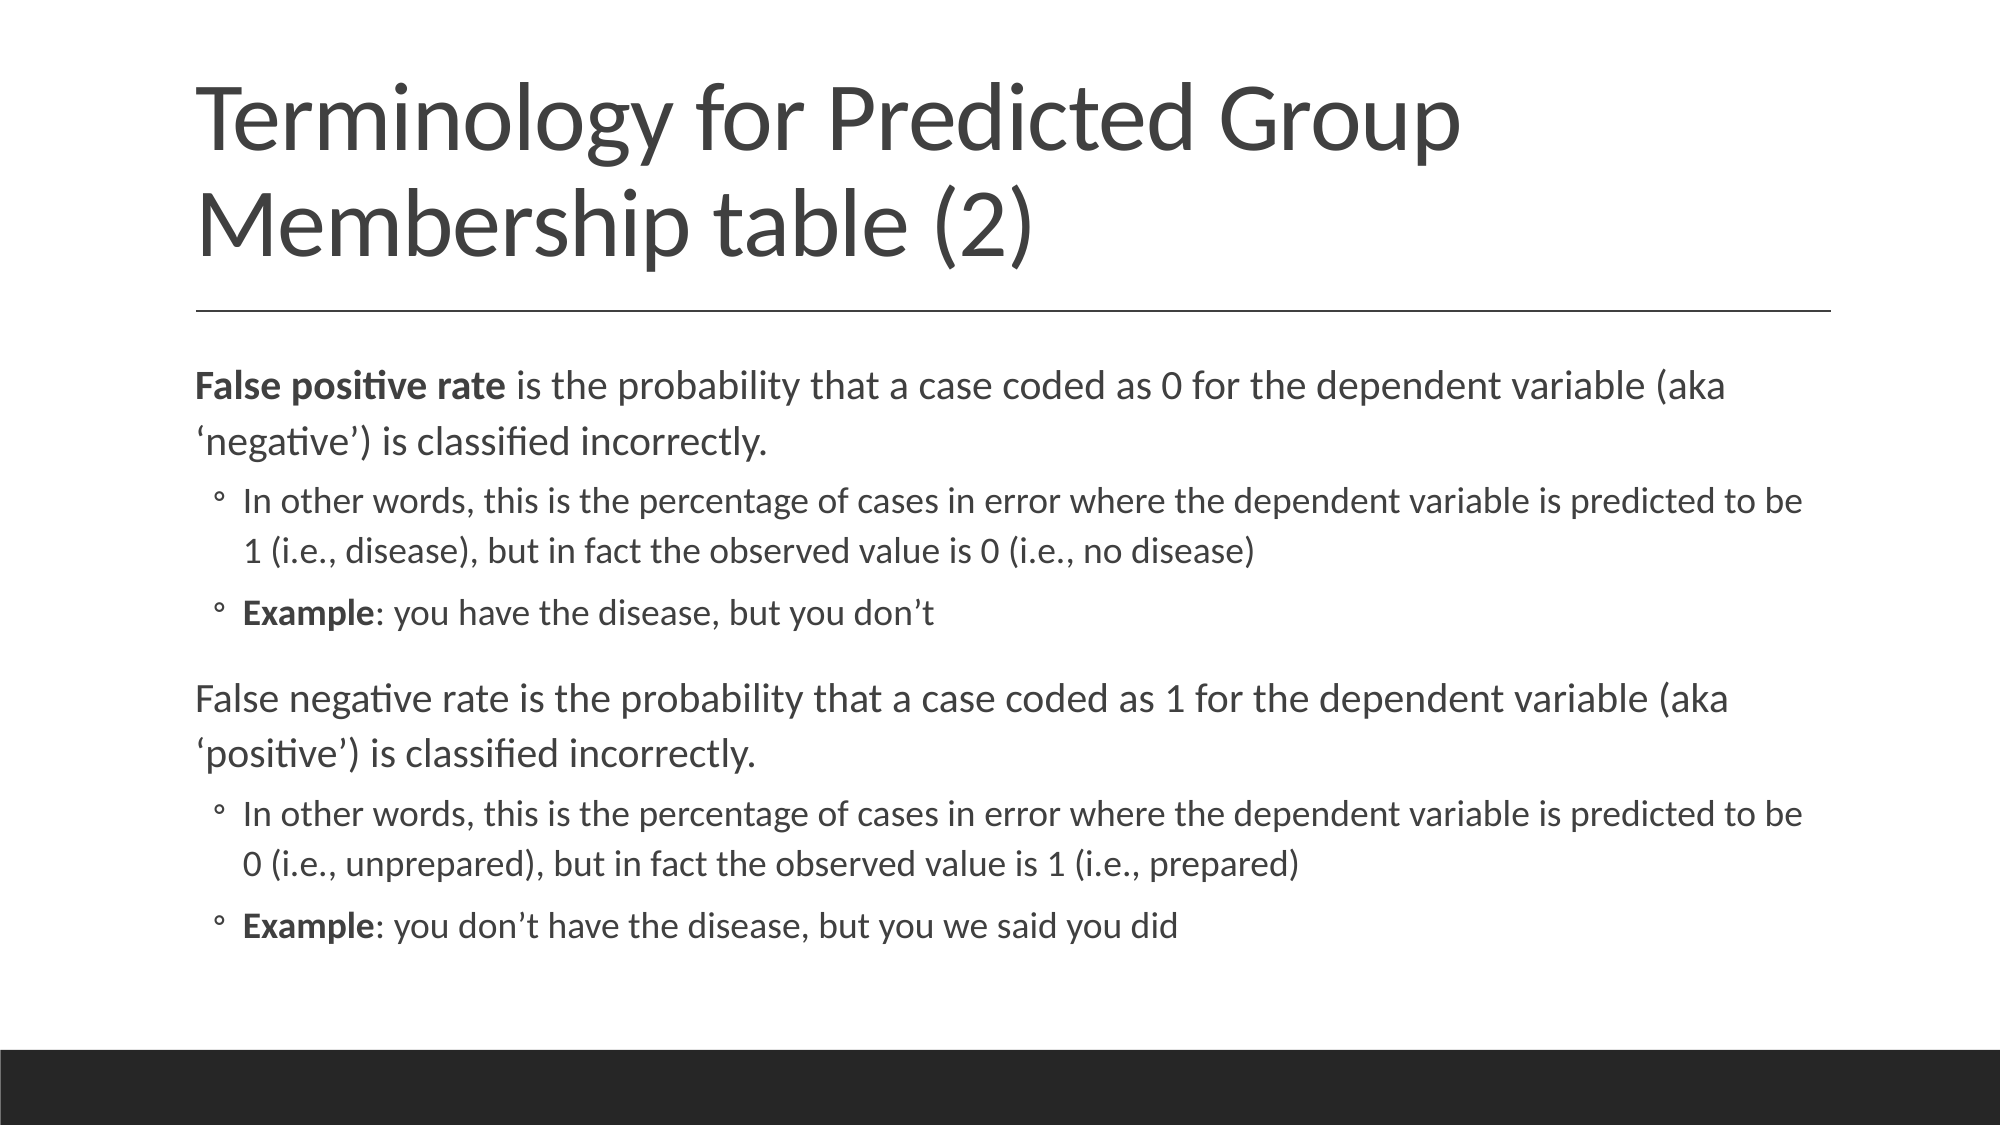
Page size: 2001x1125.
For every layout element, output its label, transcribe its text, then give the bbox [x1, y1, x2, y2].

list False positive rate is the probability that a case coded as 0 for the dependent variable (aka ‘negative’) is classified incorrectly. In other words, this is the percentage of cases in error where the dependent variable is predicted to be 1 (i.e., disease), but in fact the observed value is 0 (i.e., no disease) Example: you have the disease, but you don’t False negative rate is the probability that a case coded as 1 for the dependent variable (aka ‘positive’) is classified incorrectly. In other words, this is the percentage of cases in error where the dependent variable is predicted to be 0 (i.e., unprepared), but in fact the observed value is 1 (i.e., prepared) Example: you don’t have the disease, but you we said you did [180, 345, 1830, 963]
title Terminology for Predicted Group Membership table (2) [180, 47, 1830, 285]
